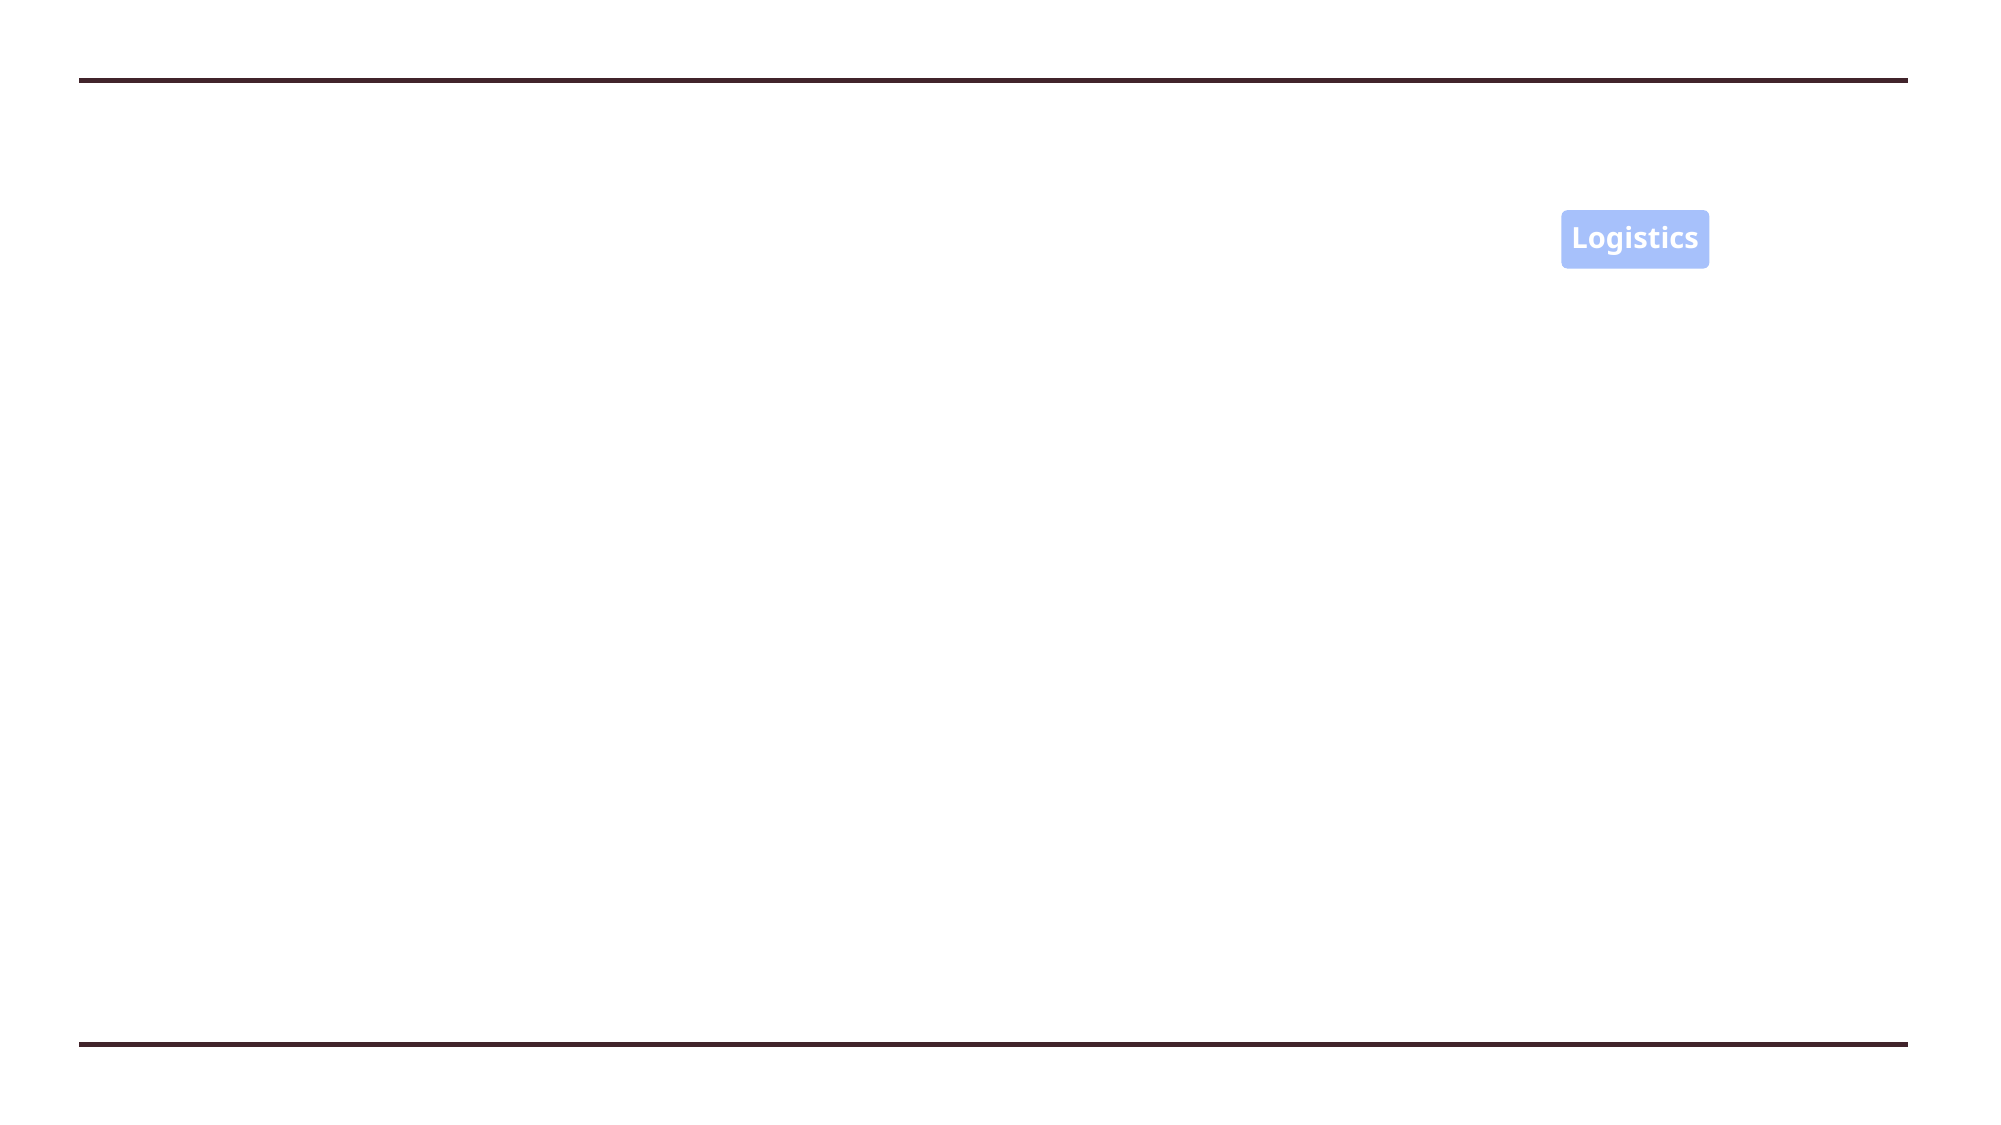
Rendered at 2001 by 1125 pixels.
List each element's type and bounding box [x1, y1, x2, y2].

text_box [1561, 210, 1710, 269]
